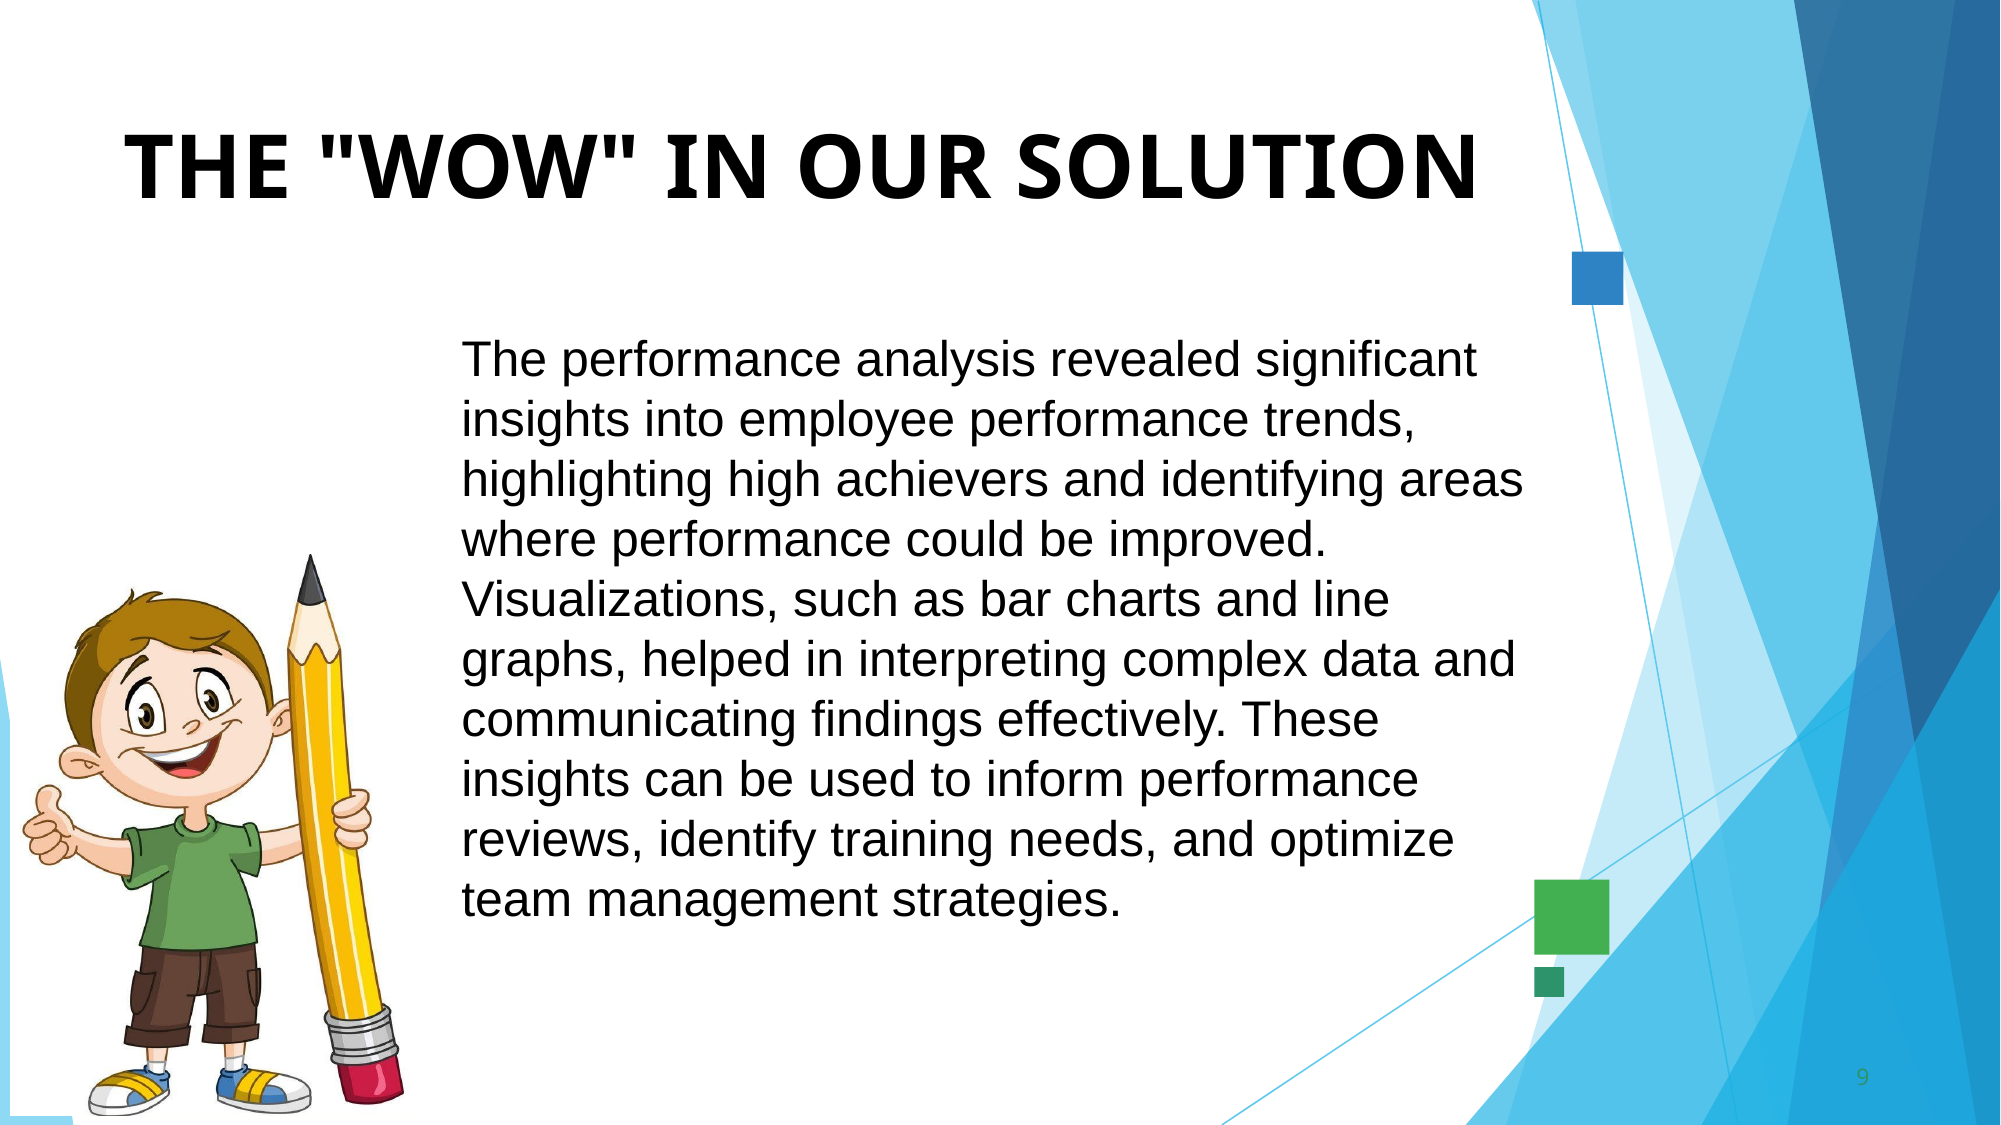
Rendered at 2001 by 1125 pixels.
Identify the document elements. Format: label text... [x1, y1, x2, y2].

text_box [1534, 967, 1565, 997]
text_box [1571, 251, 1624, 305]
text_box [1534, 879, 1610, 955]
title THE "WOW" IN OUR SOLUTION [121, 107, 1513, 298]
text_box 9 [1849, 1061, 1888, 1095]
text_box [1550, 386, 1850, 543]
text_box The performance analysis revealed significant insights into employee performance trends, highlighting high achievers and identifying areas where performance could be improved. Visualizations, such as bar charts and line graphs, helped in interpreting complex data and communicating findings effectively. These insights can be used to inform performance reviews, identify training needs, and optimize team management strategies. [446, 318, 1550, 934]
picture [10, 554, 416, 1116]
